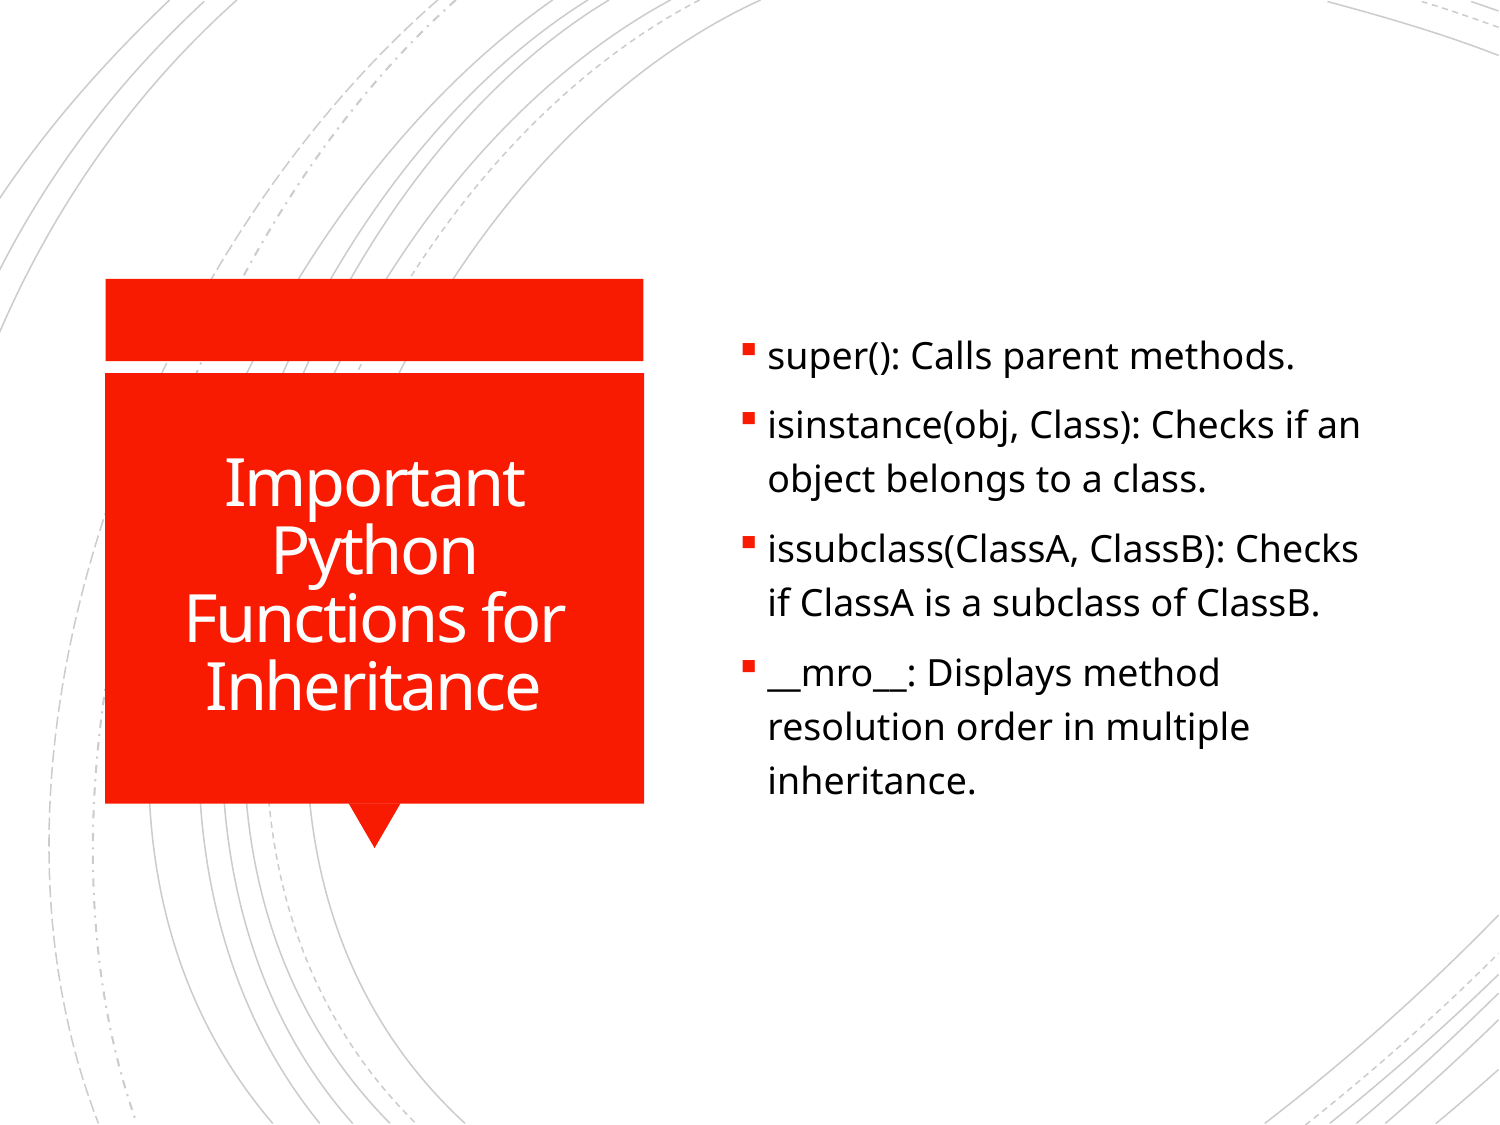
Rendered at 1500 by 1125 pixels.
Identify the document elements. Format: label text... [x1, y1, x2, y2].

title Important Python Functions for Inheritance [118, 385, 630, 790]
list super(): Calls parent methods. isinstance(obj, Class): Checks if an object belongs to a class. issubclass(ClassA, ClassB): Checks if ClassA is a subclass of ClassB. __mro__: Displays method resolution order in multiple inheritance. [724, 131, 1396, 993]
